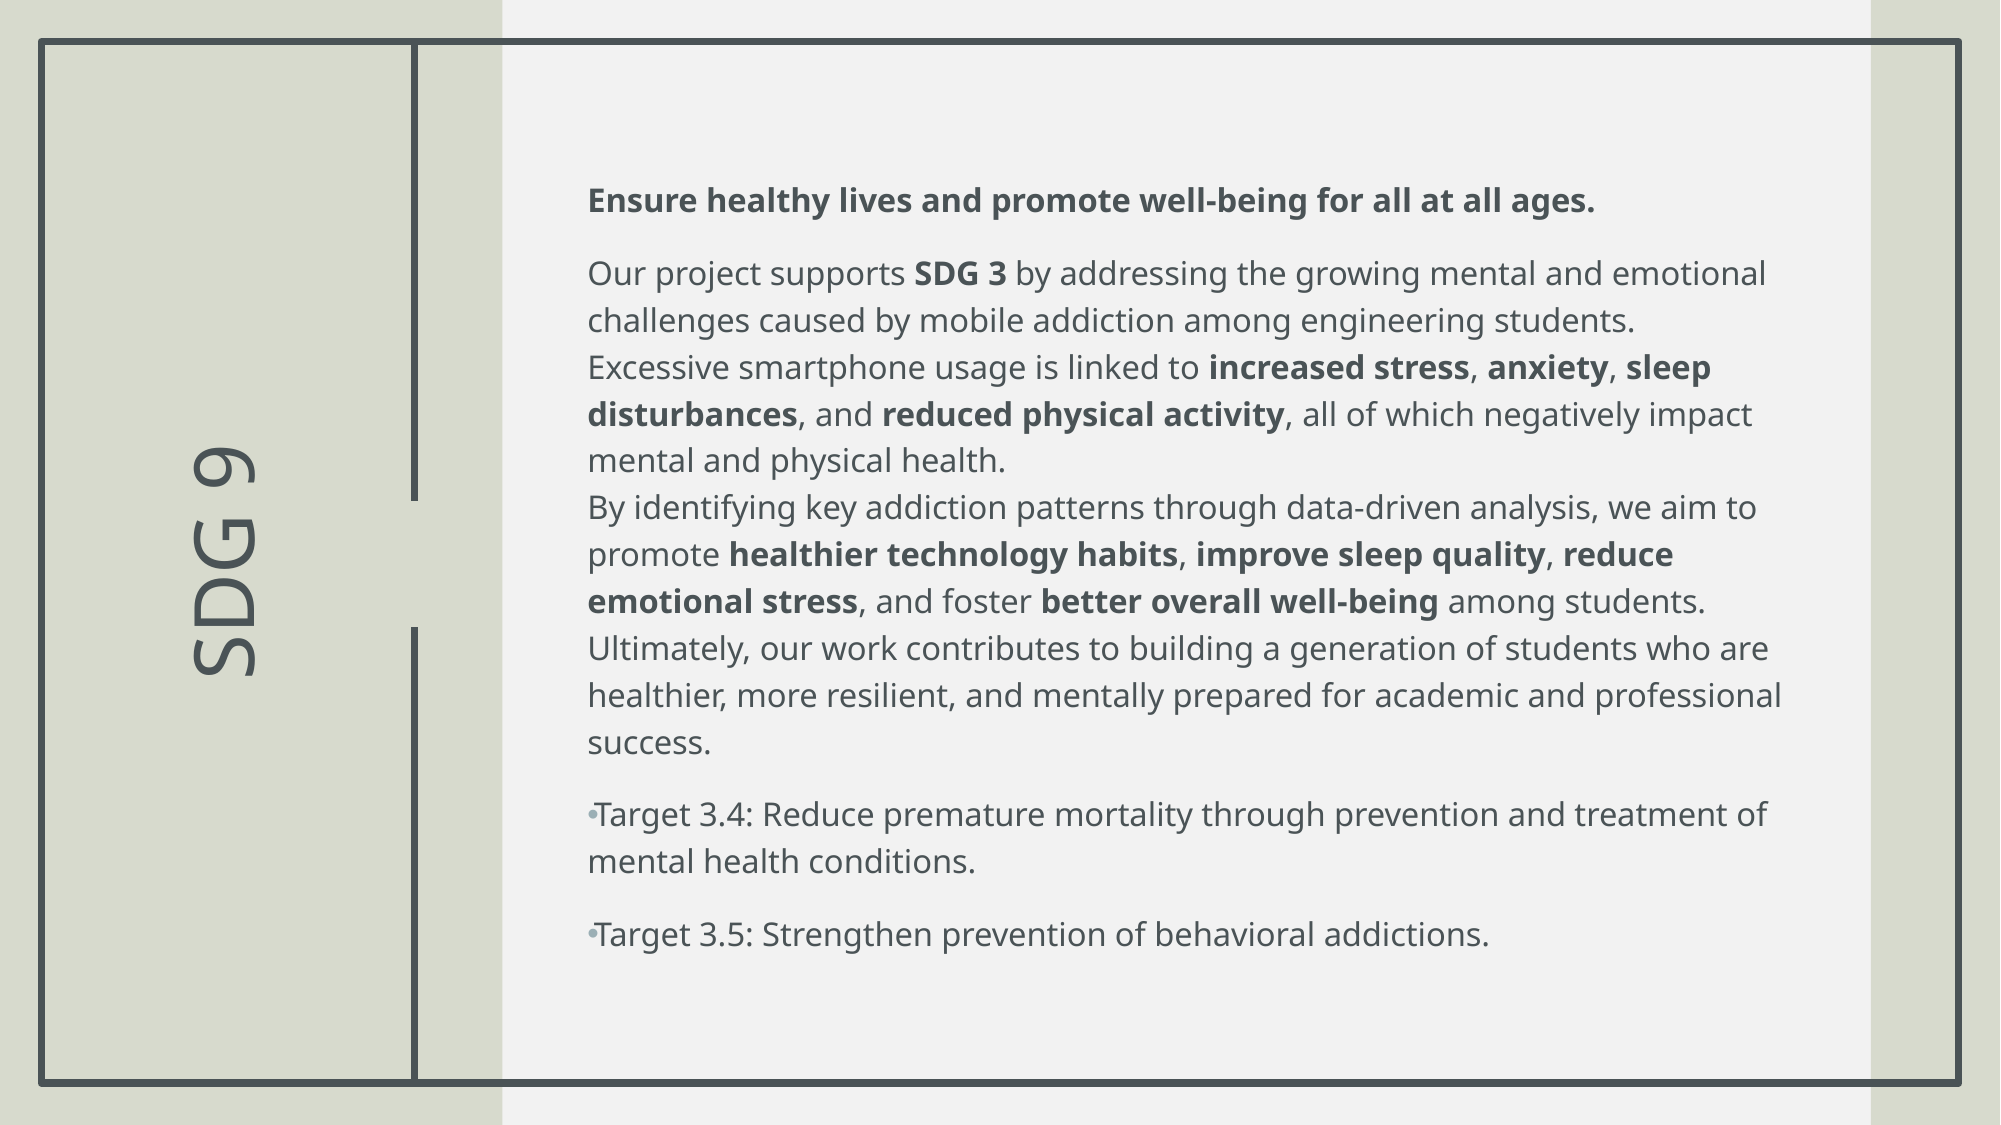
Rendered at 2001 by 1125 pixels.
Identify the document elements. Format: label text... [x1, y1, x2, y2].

title SDG 9 [39, 45, 417, 1080]
list Ensure healthy lives and promote well-being for all at all ages. Our project supports SDG 3 by addressing the growing mental and emotional challenges caused by mobile addiction among engineering students. Excessive smartphone usage is linked to increased stress, anxiety, sleep disturbances, and reduced physical activity, all of which negatively impact mental and physical health. By identifying key addiction patterns through data-driven analysis, we aim to promote healthier technology habits, improve sleep quality, reduce emotional stress, and foster better overall well-being among students. Ultimately, our work contributes to building a generation of students who are healthier, more resilient, and mentally prepared for academic and professional success. Target 3.4: Reduce premature mortality through prevention and treatment of mental health conditions. Target 3.5: Strengthen prevention of behavioral addictions. [572, 146, 1800, 979]
